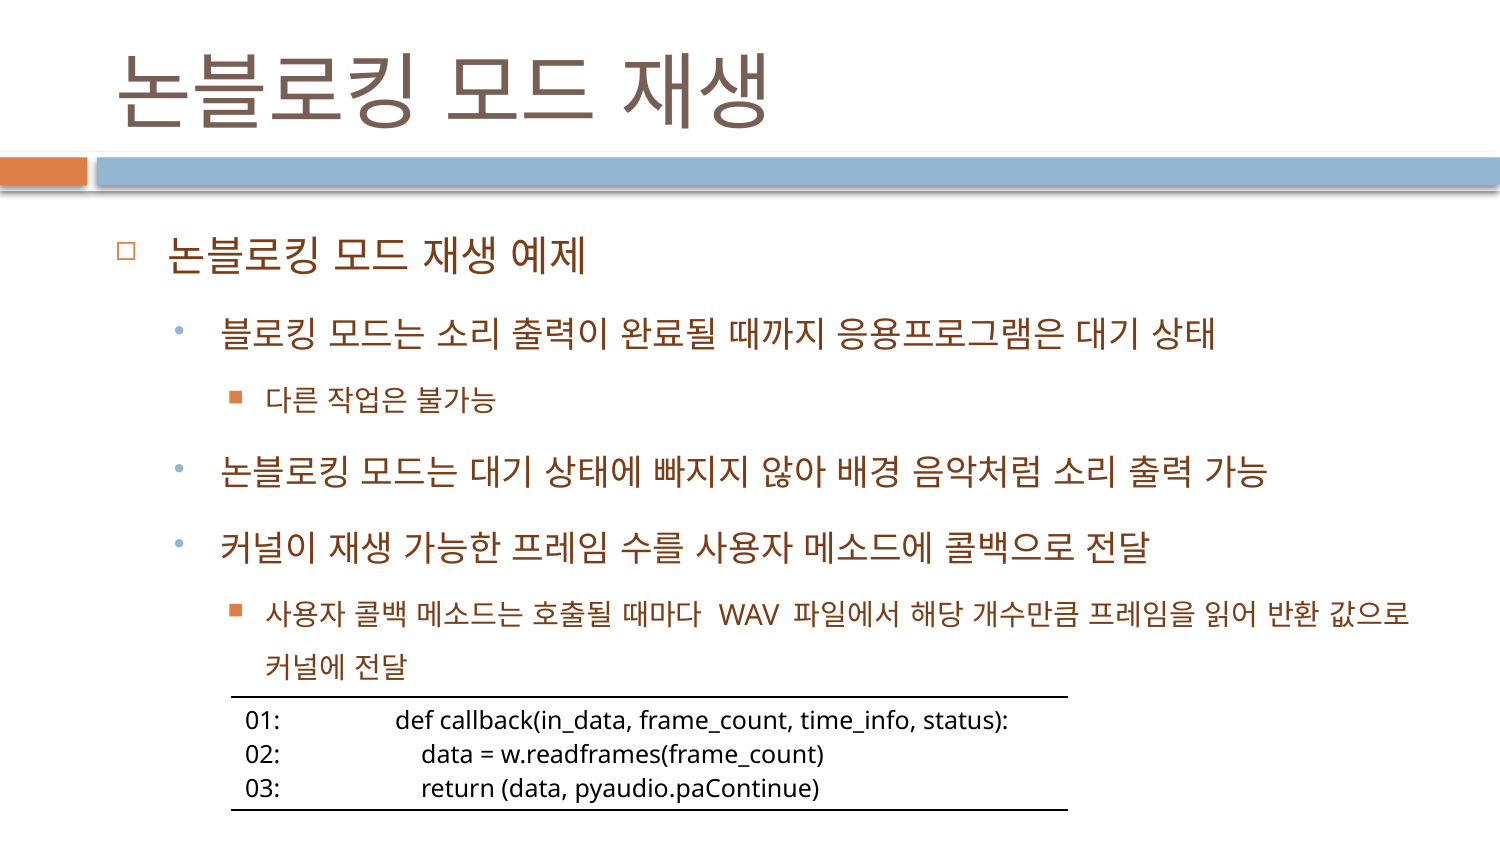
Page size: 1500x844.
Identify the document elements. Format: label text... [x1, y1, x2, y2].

list 논블로킹 모드 재생 예제 블로킹 모드는 소리 출력이 완료될 때까지 응용프로그램은 대기 상태 다른 작업은 불가능 논블로킹 모드는 대기 상태에 빠지지 않아 배경 음악처럼 소리 출력 가능 커널이 재생 가능한 프레임 수를 사용자 메소드에 콜백으로 전달 사용자 콜백 메소드는 호출될 때마다 WAV 파일에서 해당 개수만큼 프레임을 읽어 반환 값으로 커널에 전달 [100, 196, 1438, 750]
title 논블로킹 모드 재생 [100, 28, 1438, 150]
table_header 01: def callback(in_data, frame_count, time_info, status): 02: data = w.readframes(frame_count) 03: return (data, pyaudio.paContinue) [231, 698, 1068, 809]
